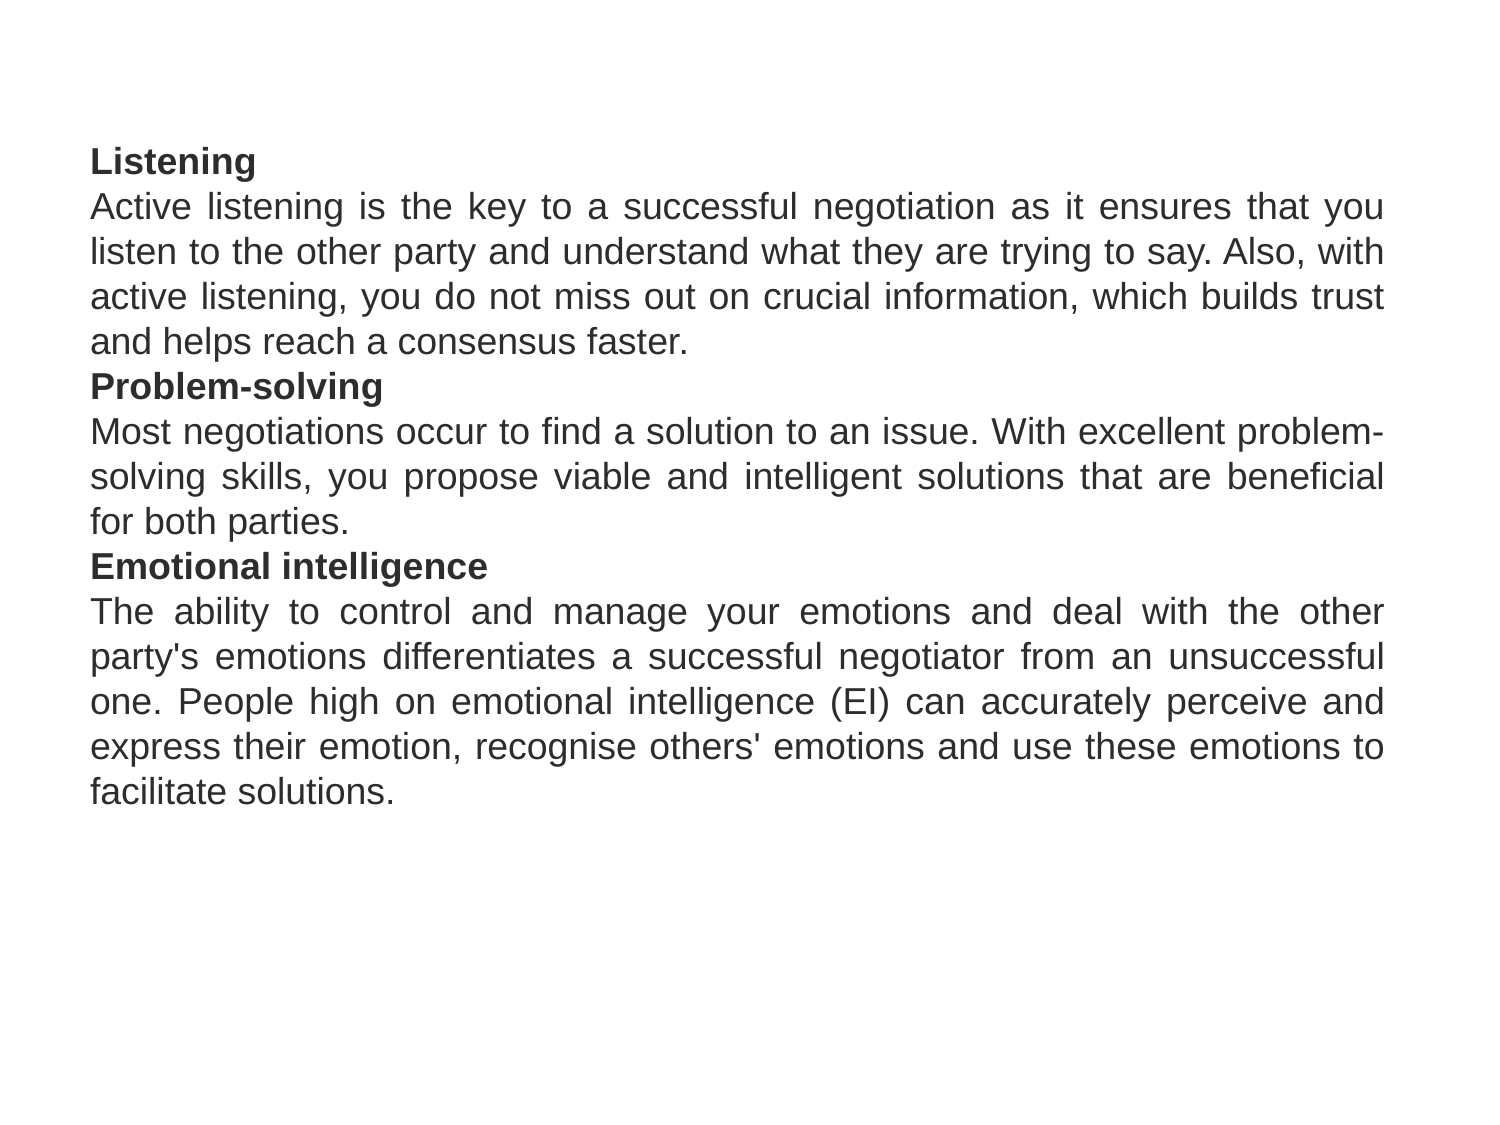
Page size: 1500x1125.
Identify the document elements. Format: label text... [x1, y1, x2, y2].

text_box Listening Active listening is the key to a successful negotiation as it ensures that you listen to the other party and understand what they are trying to say. Also, with active listening, you do not miss out on crucial information, which builds trust and helps reach a consensus faster. Problem-solving Most negotiations occur to find a solution to an issue. With excellent problem-solving skills, you propose viable and intelligent solutions that are beneficial for both parties. Emotional intelligence The ability to control and manage your emotions and deal with the other party's emotions differentiates a successful negotiator from an unsuccessful one. People high on emotional intelligence (EI) can accurately perceive and express their emotion, recognise others' emotions and use these emotions to facilitate solutions. [75, 115, 1400, 812]
